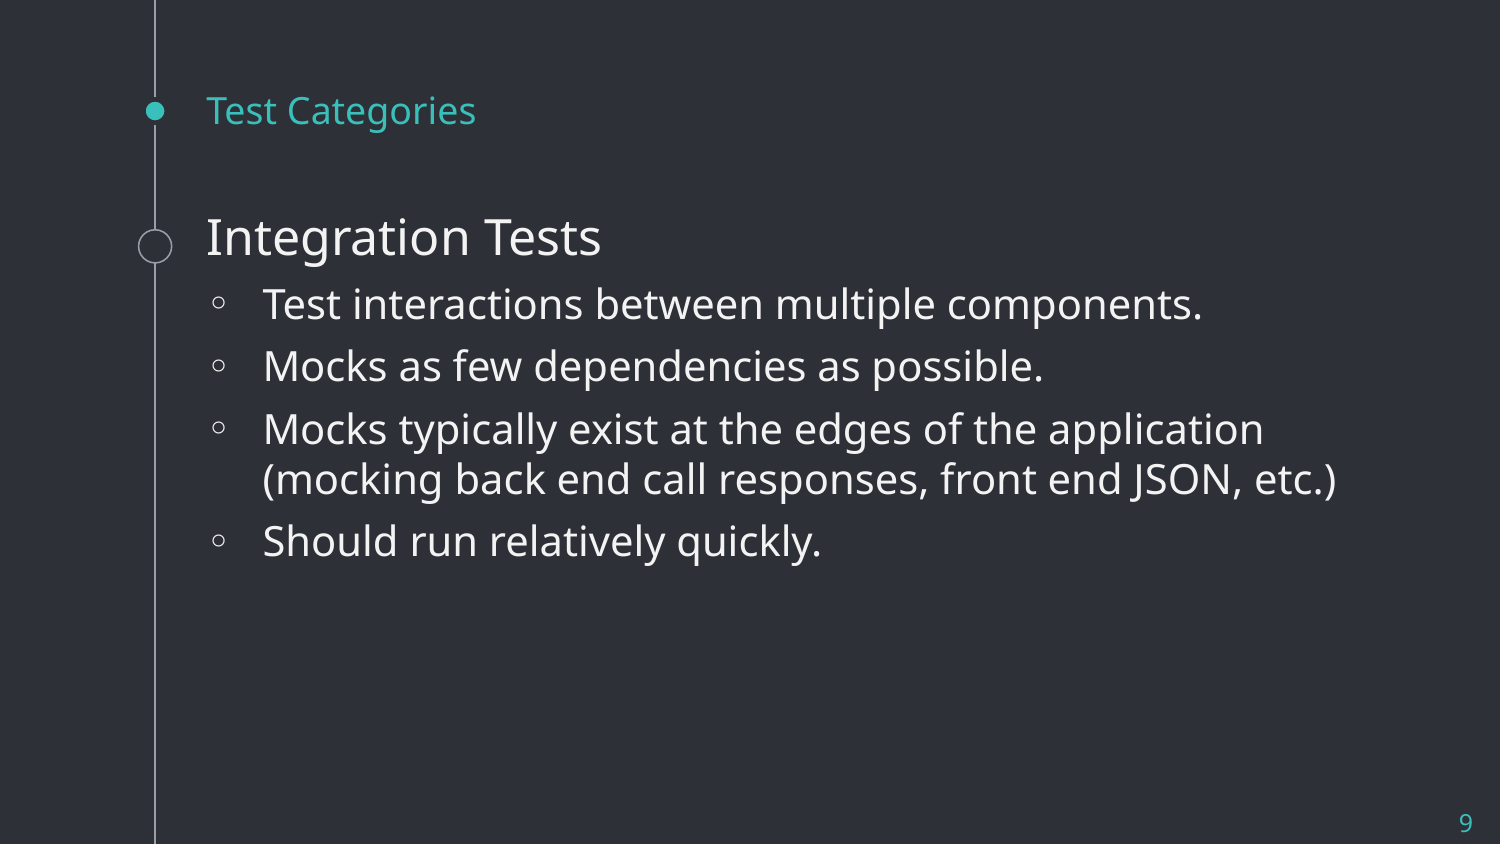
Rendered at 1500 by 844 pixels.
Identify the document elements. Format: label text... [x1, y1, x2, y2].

list Integration Tests Test interactions between multiple components. Mocks as few dependencies as possible. Mocks typically exist at the edges of the application (mocking back end call responses, front end JSON, etc.) Should run relatively quickly. [191, 189, 1399, 802]
slide_number 9 [1398, 792, 1489, 844]
title Test Categories [191, 90, 1317, 147]
